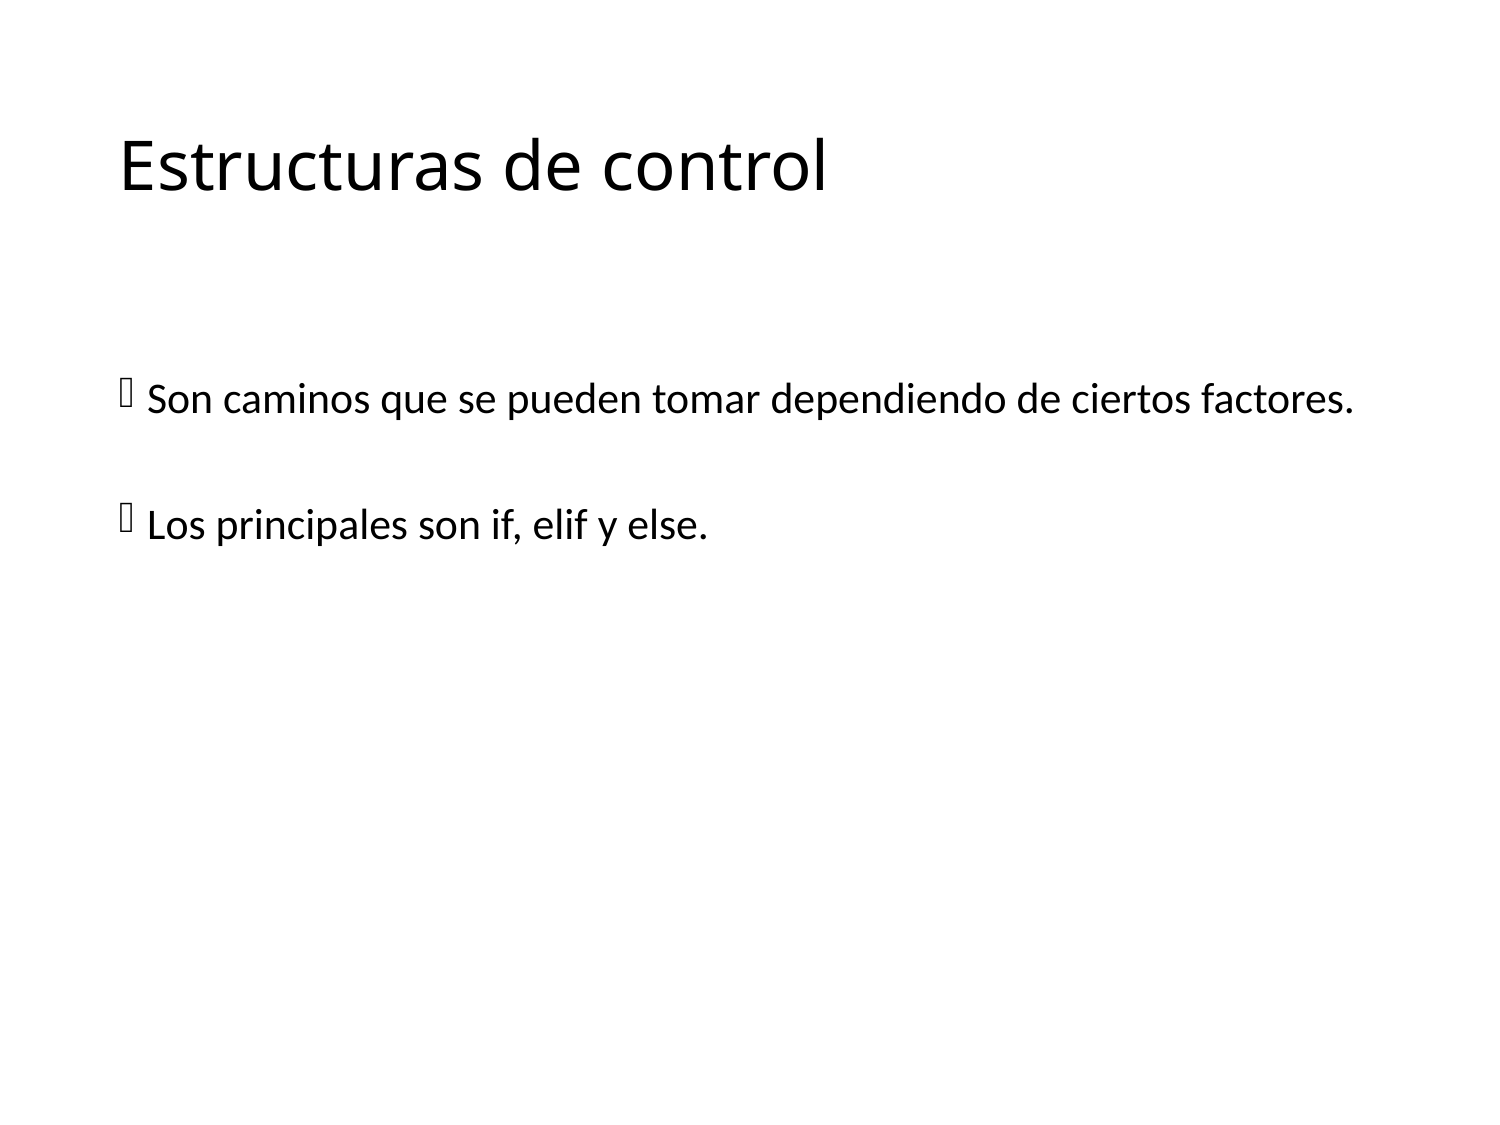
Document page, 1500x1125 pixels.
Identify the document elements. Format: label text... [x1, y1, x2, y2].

list Son caminos que se pueden tomar dependiendo de ciertos factores. Los principales son if, elif y else. [103, 299, 1398, 1014]
title Estructuras de control [103, 60, 1398, 278]
